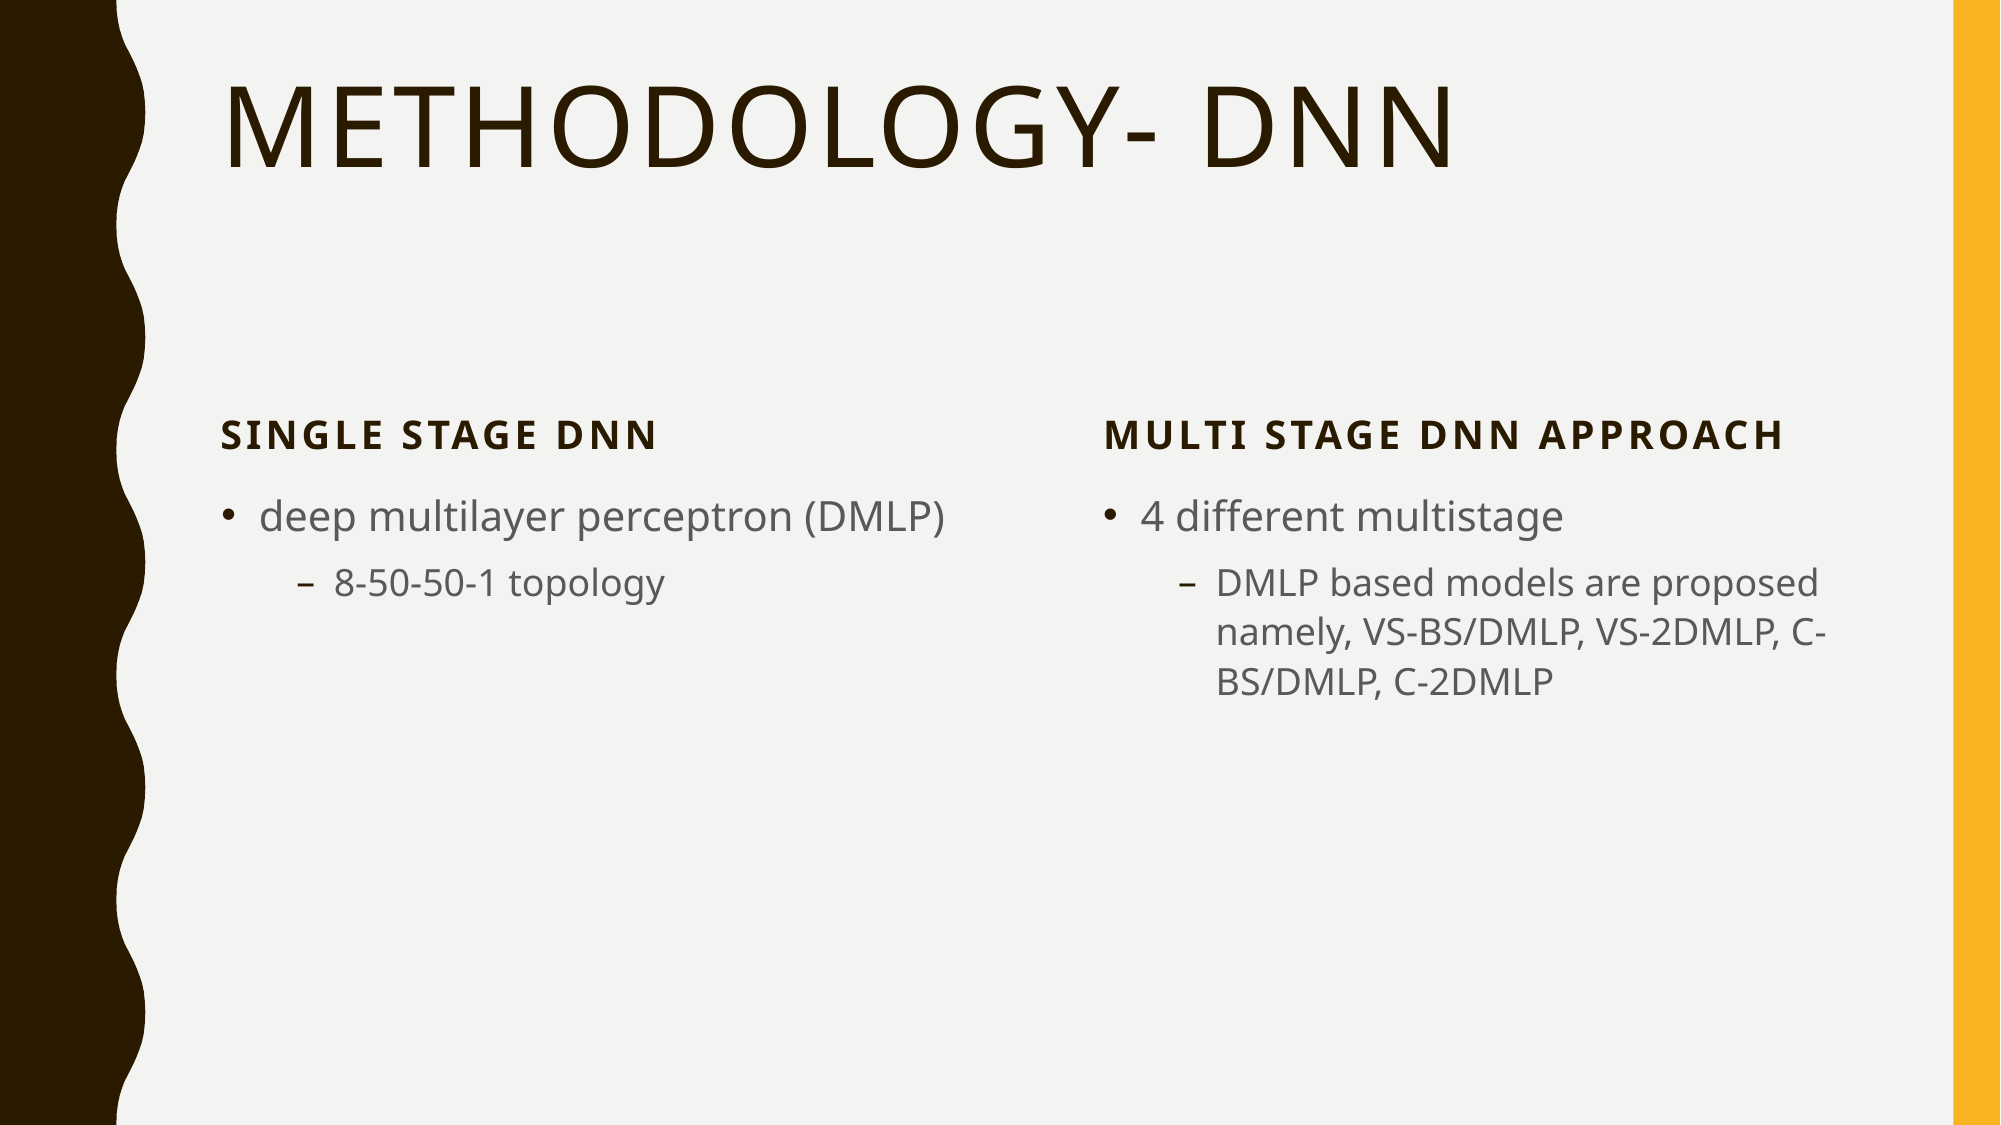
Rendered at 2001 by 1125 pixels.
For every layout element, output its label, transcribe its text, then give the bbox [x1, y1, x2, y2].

list Multi Stage DNN Approach [1088, 360, 1876, 465]
title Methodology- DNN [205, 62, 1875, 308]
list 4 different multistage DMLP based models are proposed namely, VS-BS/DMLP, VS-2DMLP, C-BS/DMLP, C-2DMLP [1088, 477, 1876, 969]
list Single Stage DNN [205, 360, 993, 465]
list deep multilayer perceptron (DMLP) 8-50-50-1 topology [206, 477, 994, 969]
